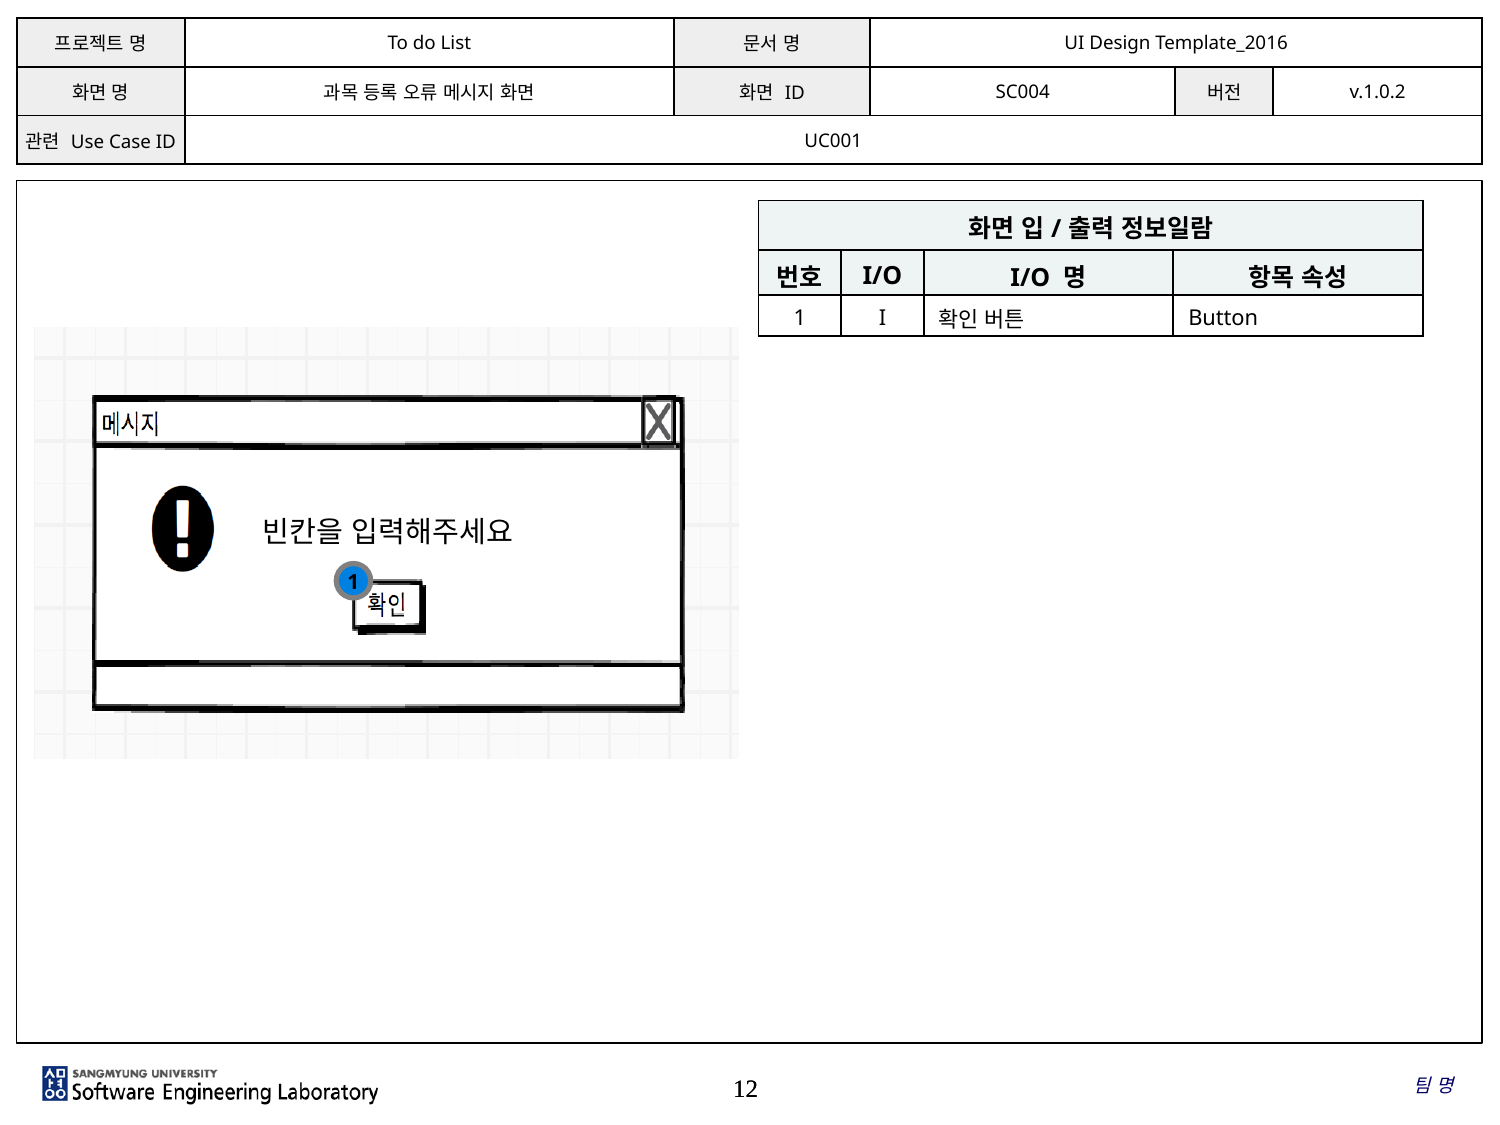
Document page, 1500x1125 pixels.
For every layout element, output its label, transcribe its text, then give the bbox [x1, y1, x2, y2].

table_cell I/O [842, 251, 923, 294]
table_header 문서 명 [675, 19, 869, 66]
table_cell 1 [759, 296, 840, 335]
table_cell Button [1174, 296, 1422, 335]
table_cell I [842, 296, 923, 335]
footer 팀 명 [994, 1060, 1454, 1110]
table_cell v.1.0.2 [1274, 68, 1481, 115]
table_cell 화면 명 [18, 68, 184, 115]
table_cell SC004 [871, 68, 1174, 115]
picture [42, 1066, 382, 1106]
table_cell 항목 속성 [1174, 251, 1422, 294]
table_header To do List [186, 19, 673, 66]
table_header UI Design Template_2016 [871, 19, 1481, 66]
picture [33, 327, 740, 759]
table_cell 과목 등록 오류 메시지 화면 [186, 68, 673, 115]
table_header 화면 입/출력 정보일람 [759, 201, 1422, 249]
table_header 프로젝트 명 [18, 19, 184, 66]
table_cell 번호 [759, 251, 840, 294]
table_cell 버전 [1176, 68, 1272, 115]
table_cell I/O 명 [925, 251, 1172, 294]
table_cell 확인 버튼 [925, 296, 1172, 335]
table_cell UC001 [186, 116, 1481, 163]
table_cell 관련 Use Case ID [18, 116, 184, 163]
table_cell 화면 ID [675, 68, 869, 115]
